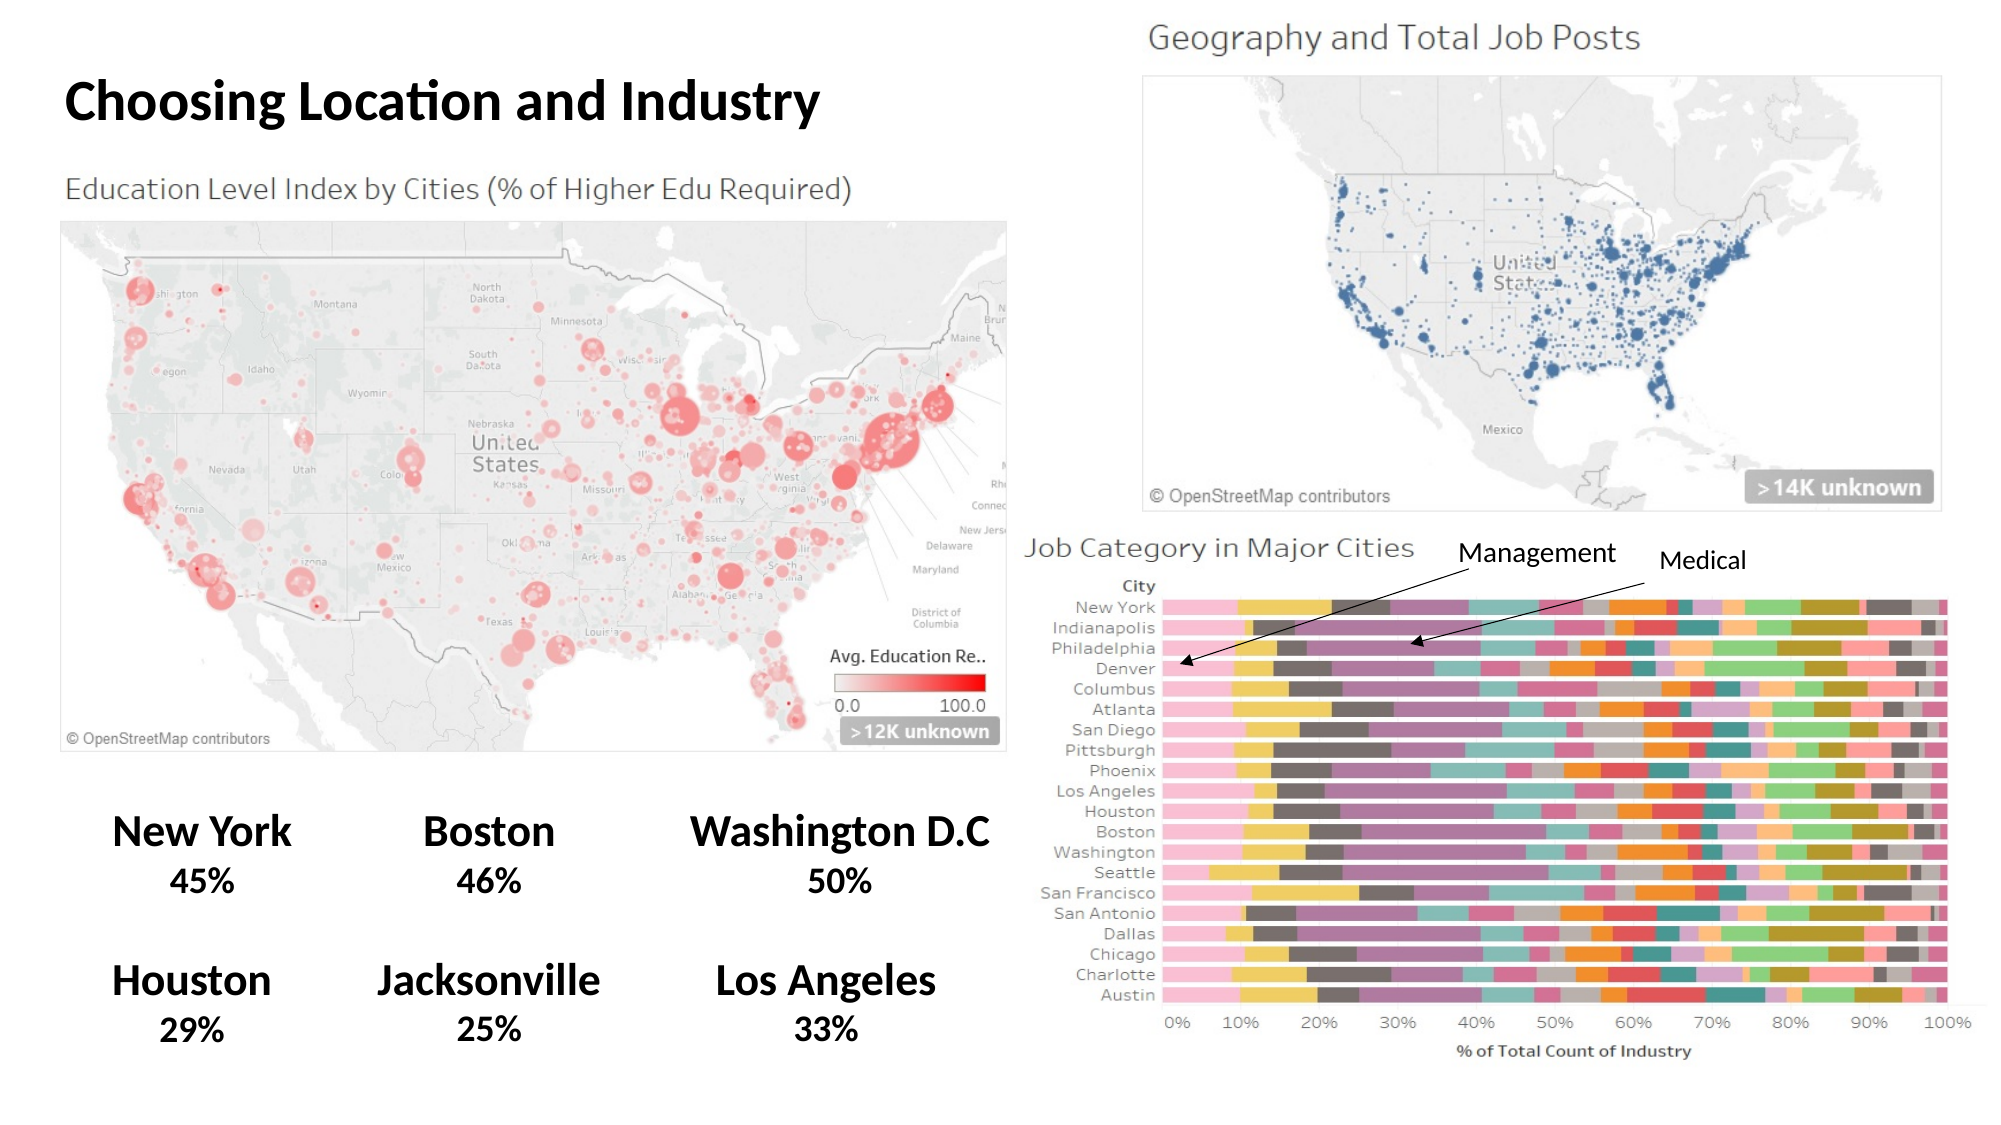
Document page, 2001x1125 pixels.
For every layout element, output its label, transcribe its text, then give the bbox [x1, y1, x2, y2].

text_box Choosing Location and Industry [50, 54, 929, 185]
text_box Houston 29% [43, 942, 340, 1057]
picture [60, 0, 1988, 1075]
text_box Los Angeles 33% [677, 942, 975, 1057]
text_box New York 45% [53, 793, 340, 909]
text_box Boston 46% [340, 793, 638, 909]
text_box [1410, 582, 1645, 644]
text_box Jacksonville 25% [340, 942, 638, 1057]
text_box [1179, 568, 1469, 664]
text_box Washington D.C 50% [665, 793, 1014, 909]
